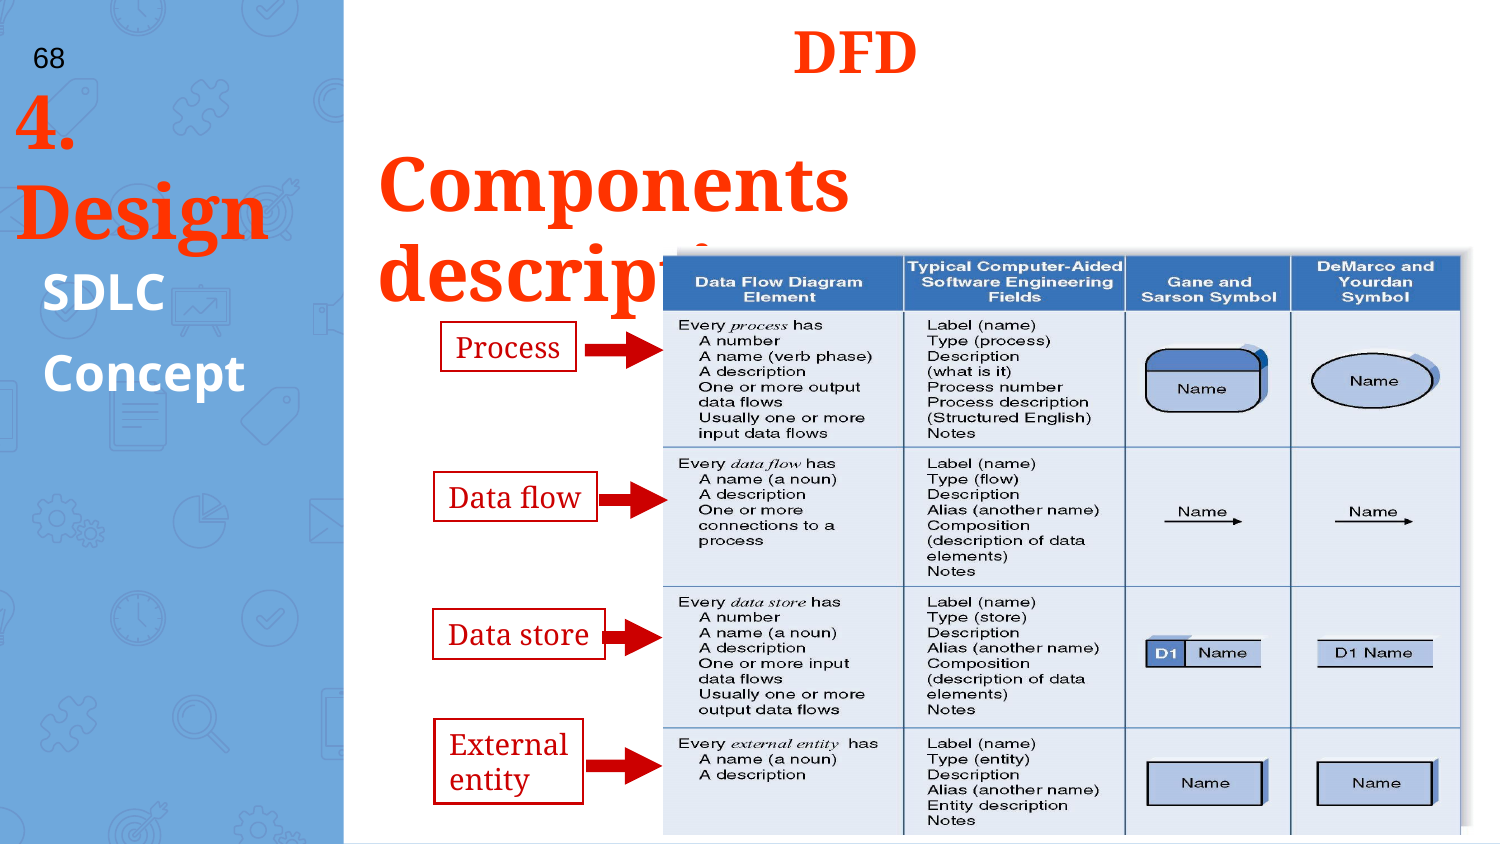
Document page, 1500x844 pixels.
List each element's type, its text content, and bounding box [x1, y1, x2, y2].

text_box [437, 609, 663, 668]
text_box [433, 718, 663, 823]
text_box DFD [549, 0, 1163, 160]
text_box SDLC Concept [27, 245, 288, 422]
text_box Components description: [362, 121, 1313, 235]
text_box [437, 321, 664, 380]
slide_number 68 [17, 23, 315, 59]
slide_number 68 [17, 194, 315, 230]
text_box 4. Design [0, 59, 338, 194]
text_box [437, 471, 669, 530]
picture [663, 246, 1474, 835]
